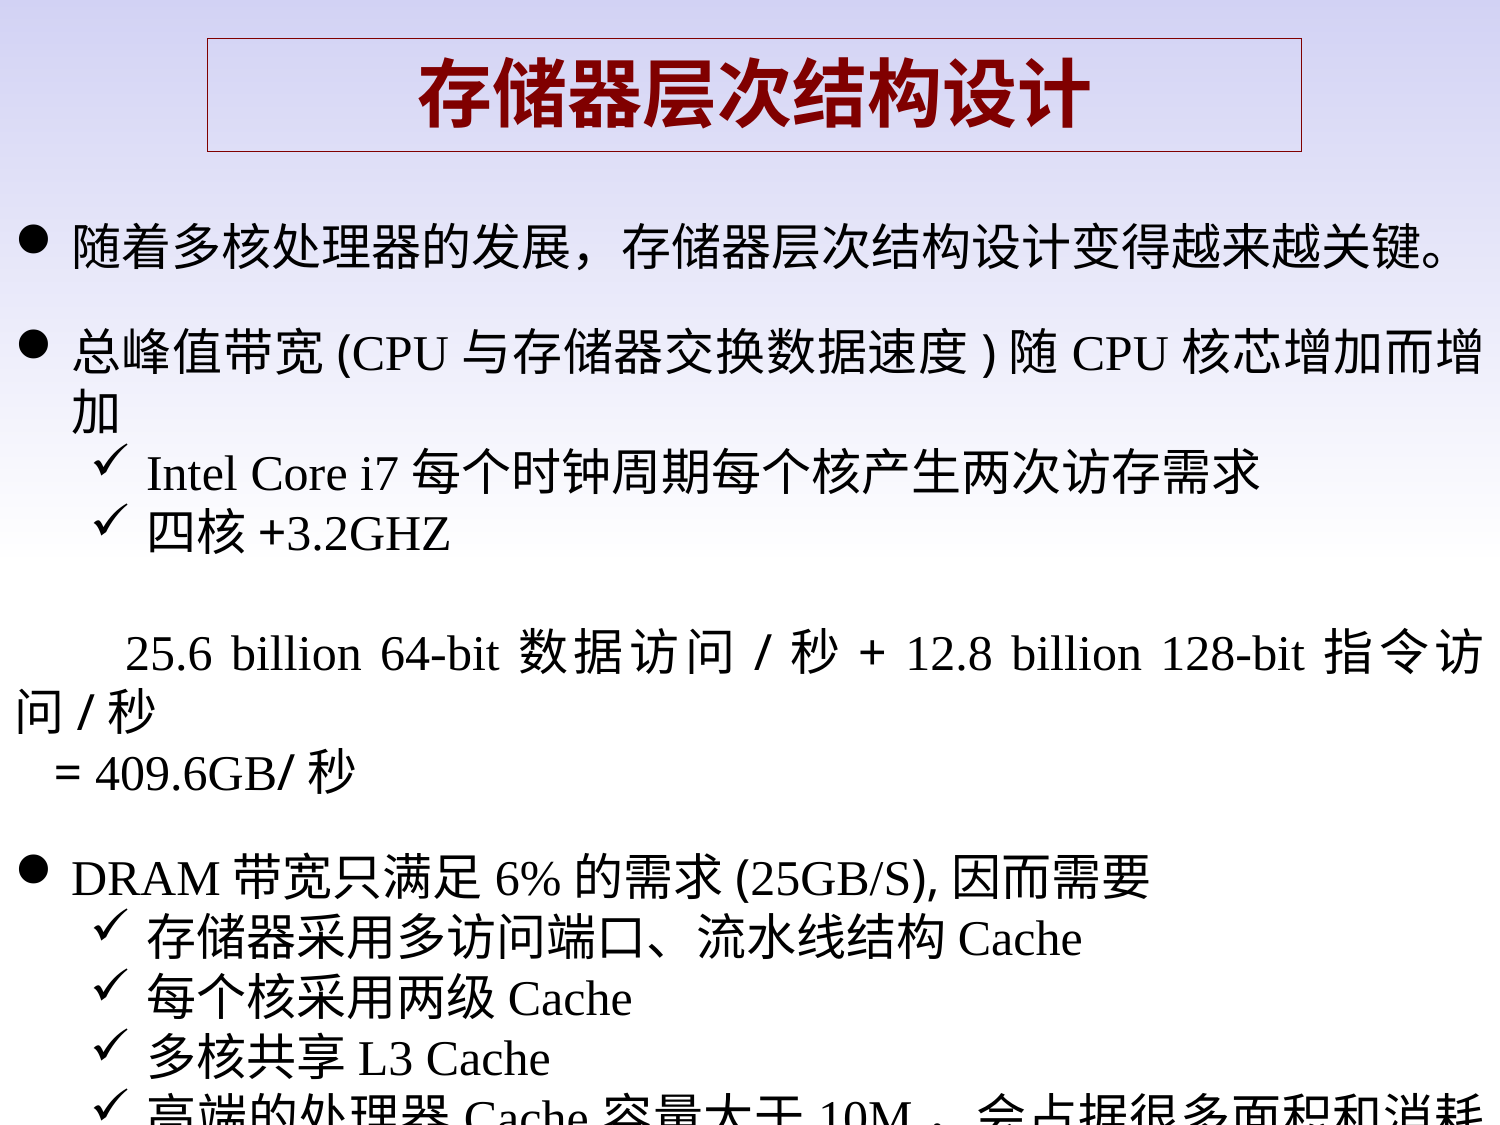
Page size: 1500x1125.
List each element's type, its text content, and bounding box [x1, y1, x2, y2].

text_box 随着多核处理器的发展，存储器层次结构设计变得越来越关键。 总峰值带宽(CPU与存储器交换数据速度)随CPU核芯增加而增加 Intel Core i7每个时钟周期每个核产生两次访存需求 四核+3.2GHZ 25.6 billion 64-bit数据访问/秒+ 12.8 billion 128-bit指令访问/秒 = 409.6GB/秒 DRAM带宽只满足6%的需求(25GB/S),因而需要 存储器采用多访问端口、流水线结构Cache 每个核采用两级Cache 多核共享L3 Cache 高端的处理器Cache容量大于10M，会占据很多面积和消耗大量的功耗 [0, 208, 1500, 1125]
text_box 存储器层次结构设计 [207, 38, 1302, 152]
